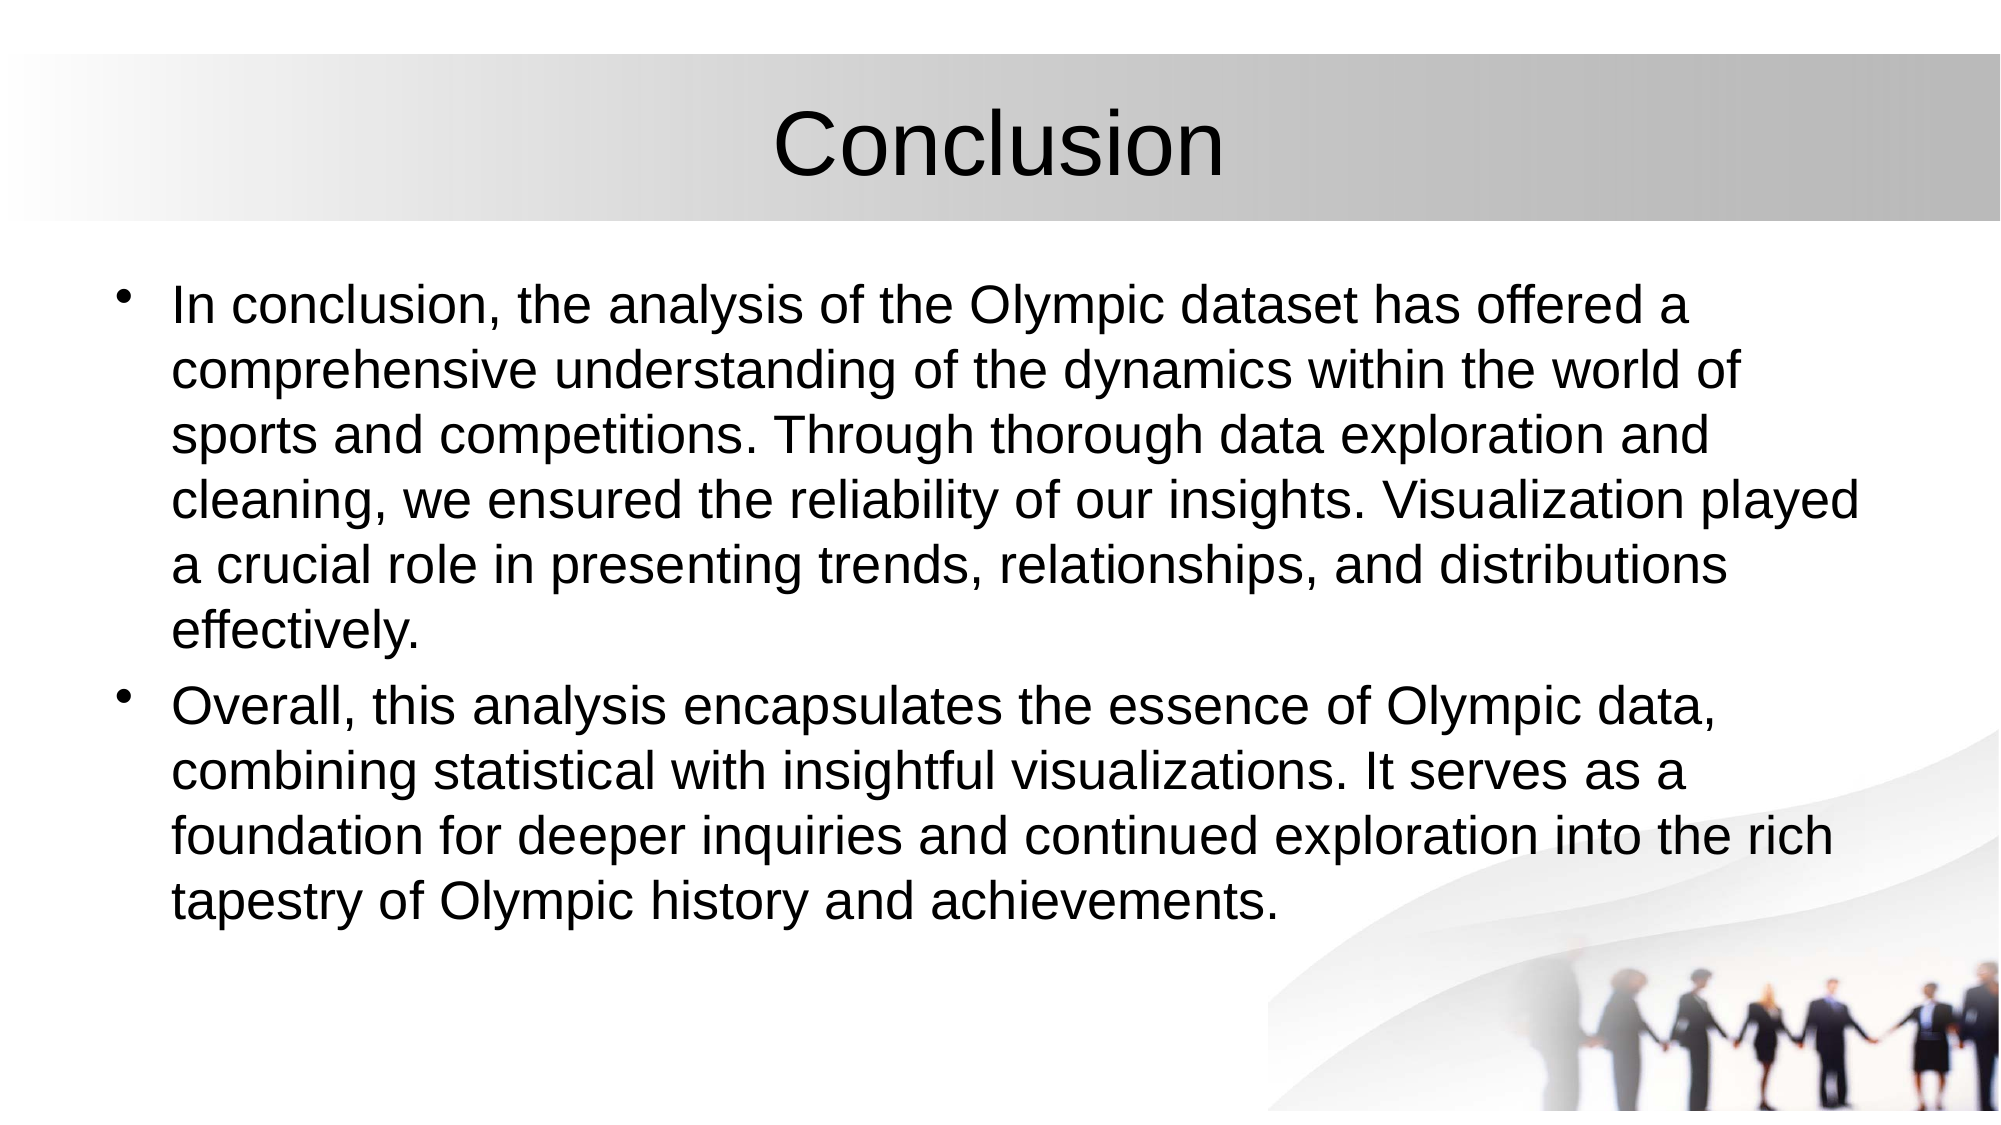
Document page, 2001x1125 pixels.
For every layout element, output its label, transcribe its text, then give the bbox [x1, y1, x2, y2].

title Conclusion [99, 44, 1901, 233]
picture [1268, 728, 1999, 1111]
list In conclusion, the analysis of the Olympic dataset has offered a comprehensive understanding of the dynamics within the world of sports and competitions. Through thorough data exploration and cleaning, we ensured the reliability of our insights. Visualization played a crucial role in presenting trends, relationships, and distributions effectively. Overall, this analysis encapsulates the essence of Olympic data, combining statistical with insightful visualizations. It serves as a foundation for deeper inquiries and continued exploration into the rich tapestry of Olympic history and achievements. [99, 262, 1901, 1006]
